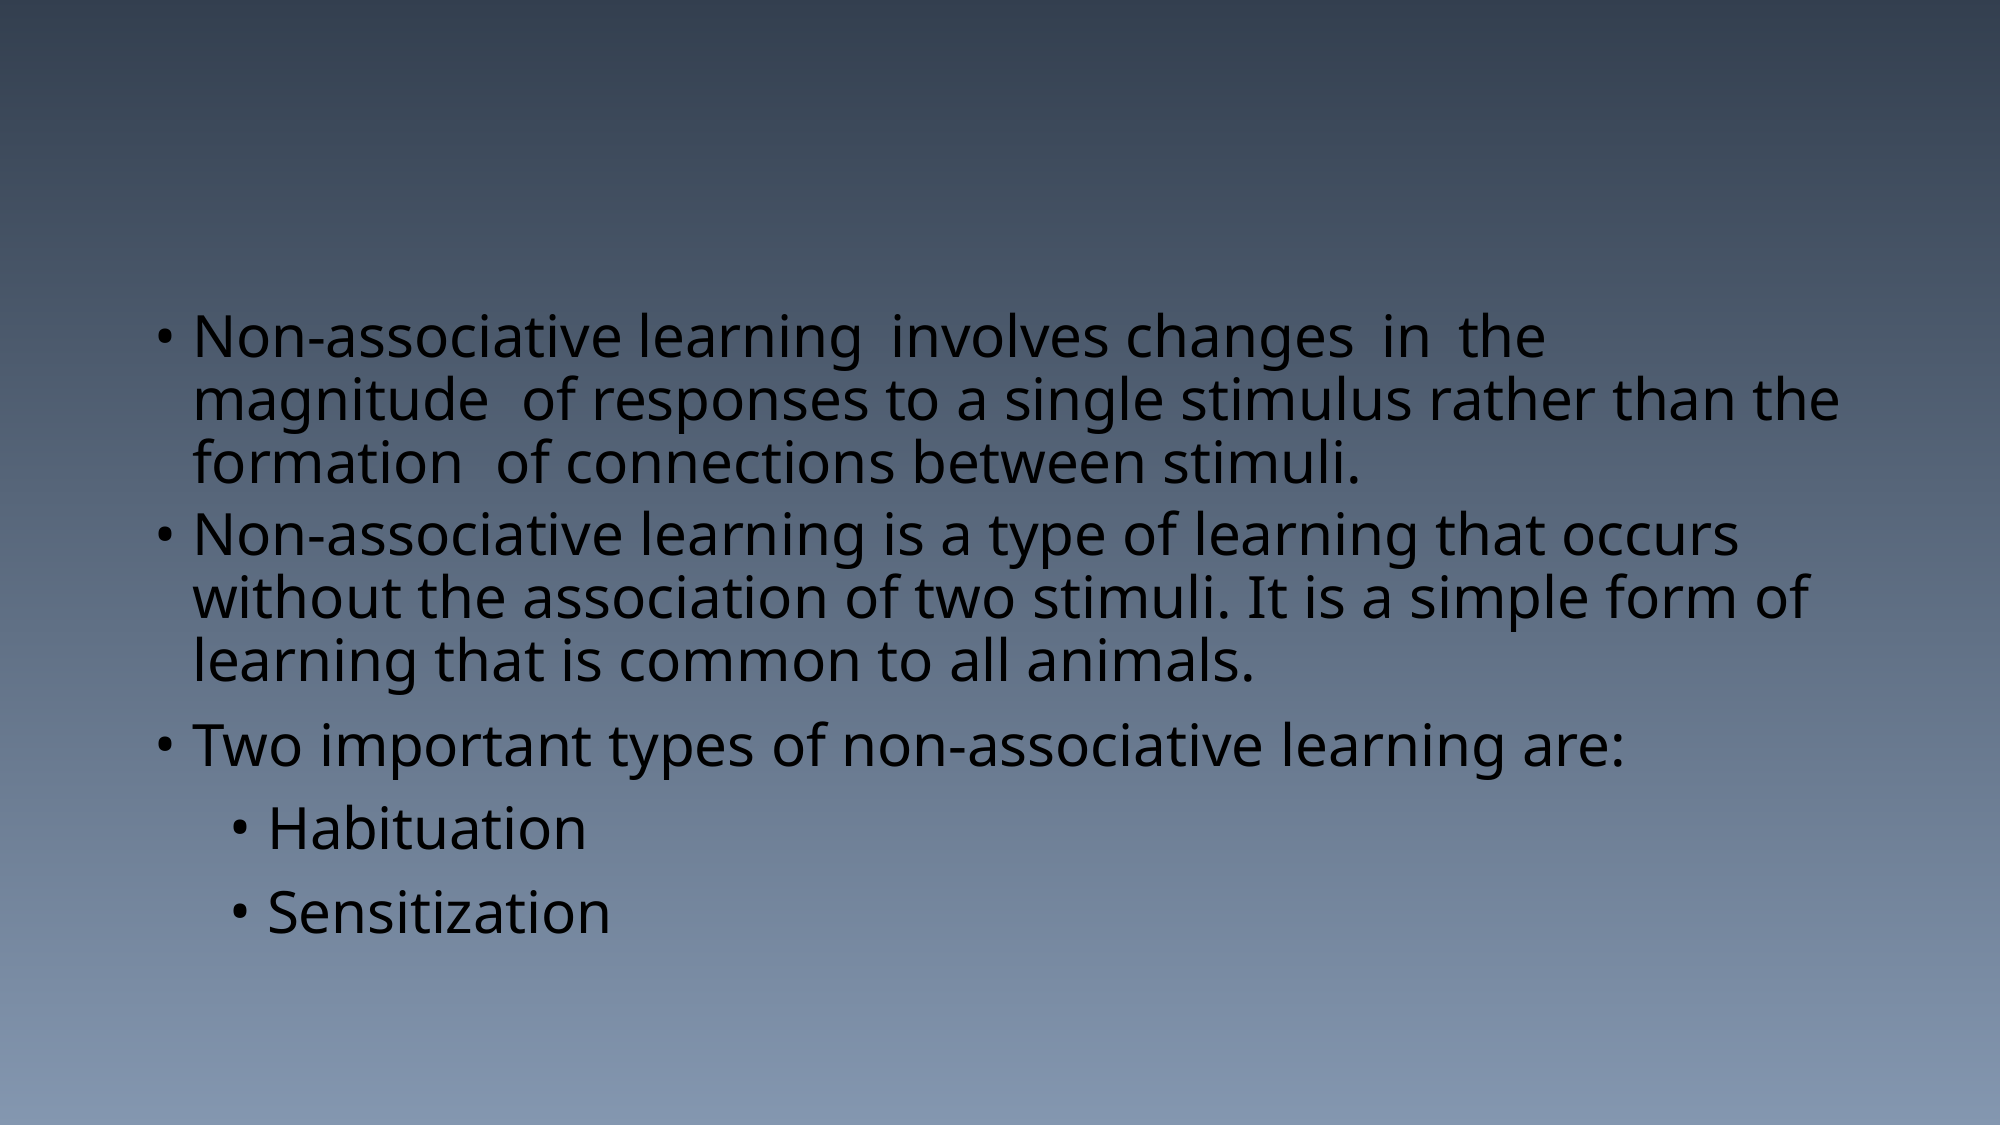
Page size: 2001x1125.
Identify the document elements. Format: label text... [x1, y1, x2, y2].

list Non-associative learning involves changes in the magnitude of responses to a single stimulus rather than the formation of connections between stimuli. Non-associative learning is a type of learning that occurs without the association of two stimuli. It is a simple form of learning that is common to all animals. Two important types of non-associative learning are: Habituation Sensitization [137, 299, 1863, 1014]
